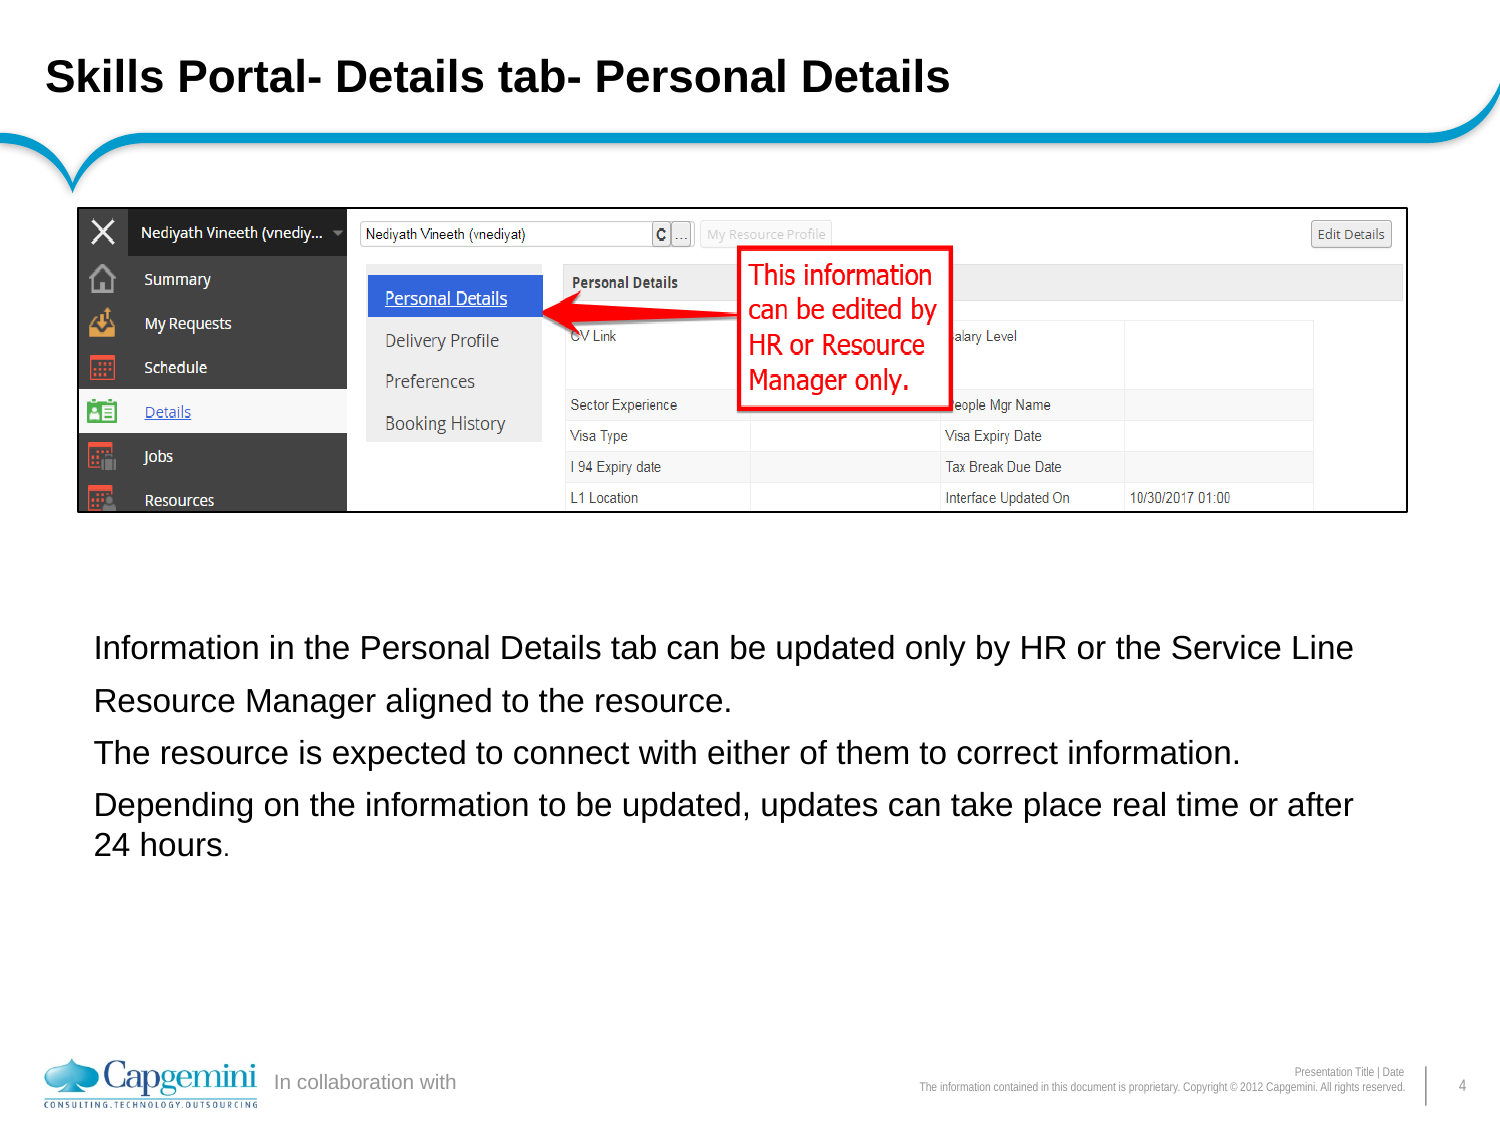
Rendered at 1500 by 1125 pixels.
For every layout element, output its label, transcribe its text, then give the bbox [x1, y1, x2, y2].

picture [44, 1058, 257, 1108]
title Skills Portal- Details tab- Personal Details [0, 3, 1448, 140]
text_box Information in the Personal Details tab can be updated only by HR or the Service Line Resource Manager aligned to the resource. The resource is expected to connect with either of them to correct information. Depending on the information to be updated, updates can take place real time or after 24 hours. [78, 618, 1406, 871]
picture [78, 208, 1406, 511]
